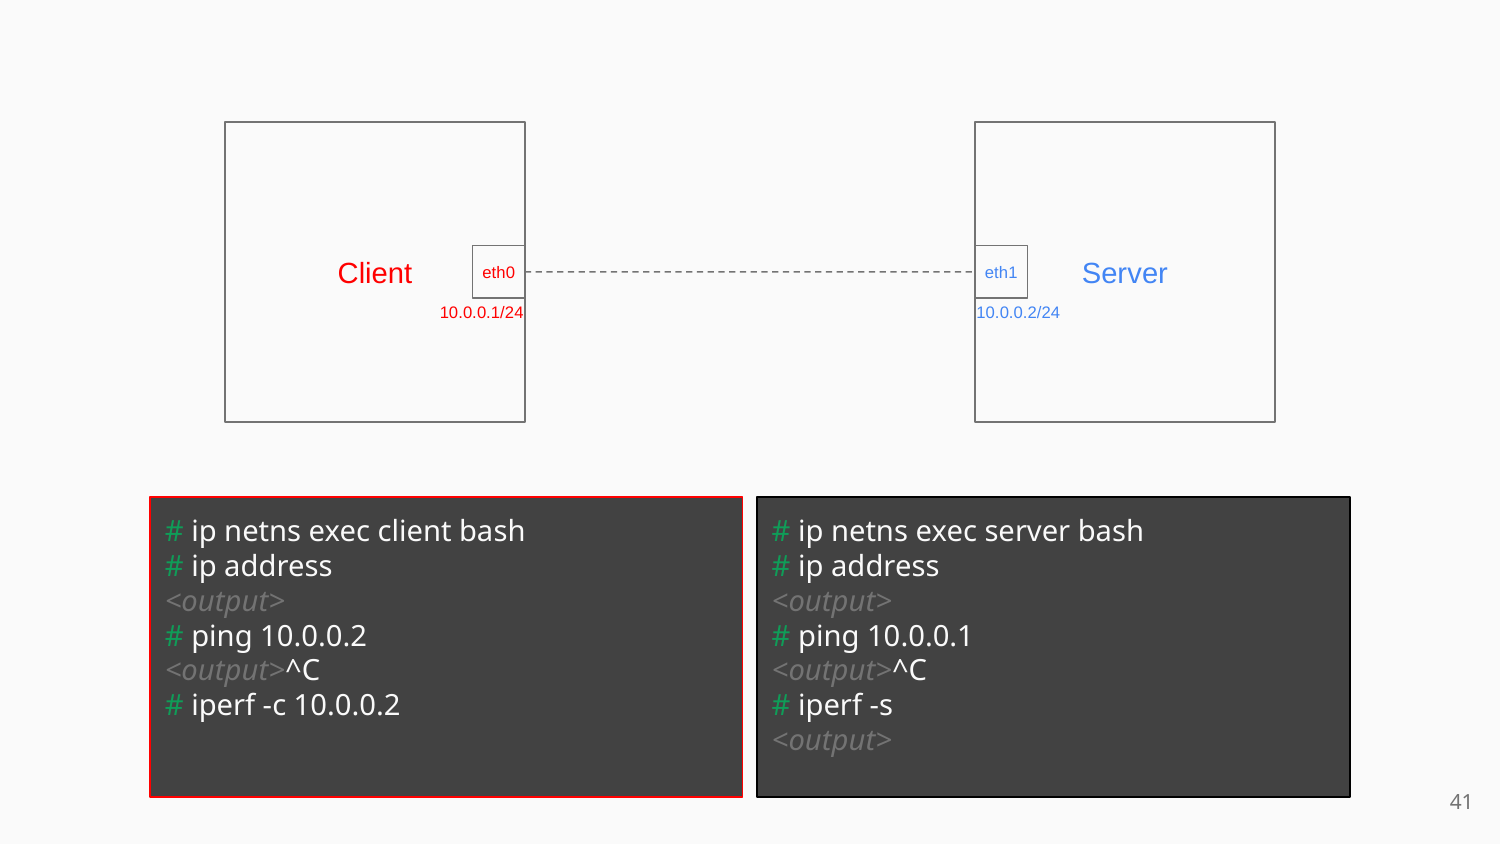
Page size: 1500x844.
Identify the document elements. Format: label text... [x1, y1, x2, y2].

text_box eth0 [472, 245, 525, 298]
text_box Server [975, 121, 1275, 422]
text_box 10.0.0.1/24 [405, 301, 525, 422]
text_box eth1 [974, 245, 1028, 298]
text_box <number> [1398, 770, 1489, 835]
text_box # ip netns exec client bash # ip address <output> # ping 10.0.0.2 <output>^C # iperf -c 10.0.0.2 [149, 496, 743, 797]
text_box Client [225, 121, 525, 422]
text_box # ip netns exec server bash # ip address <output> # ping 10.0.0.1 <output>^C # iperf -s <output> [756, 496, 1350, 797]
text_box 10.0.0.2/24 [975, 301, 1095, 422]
